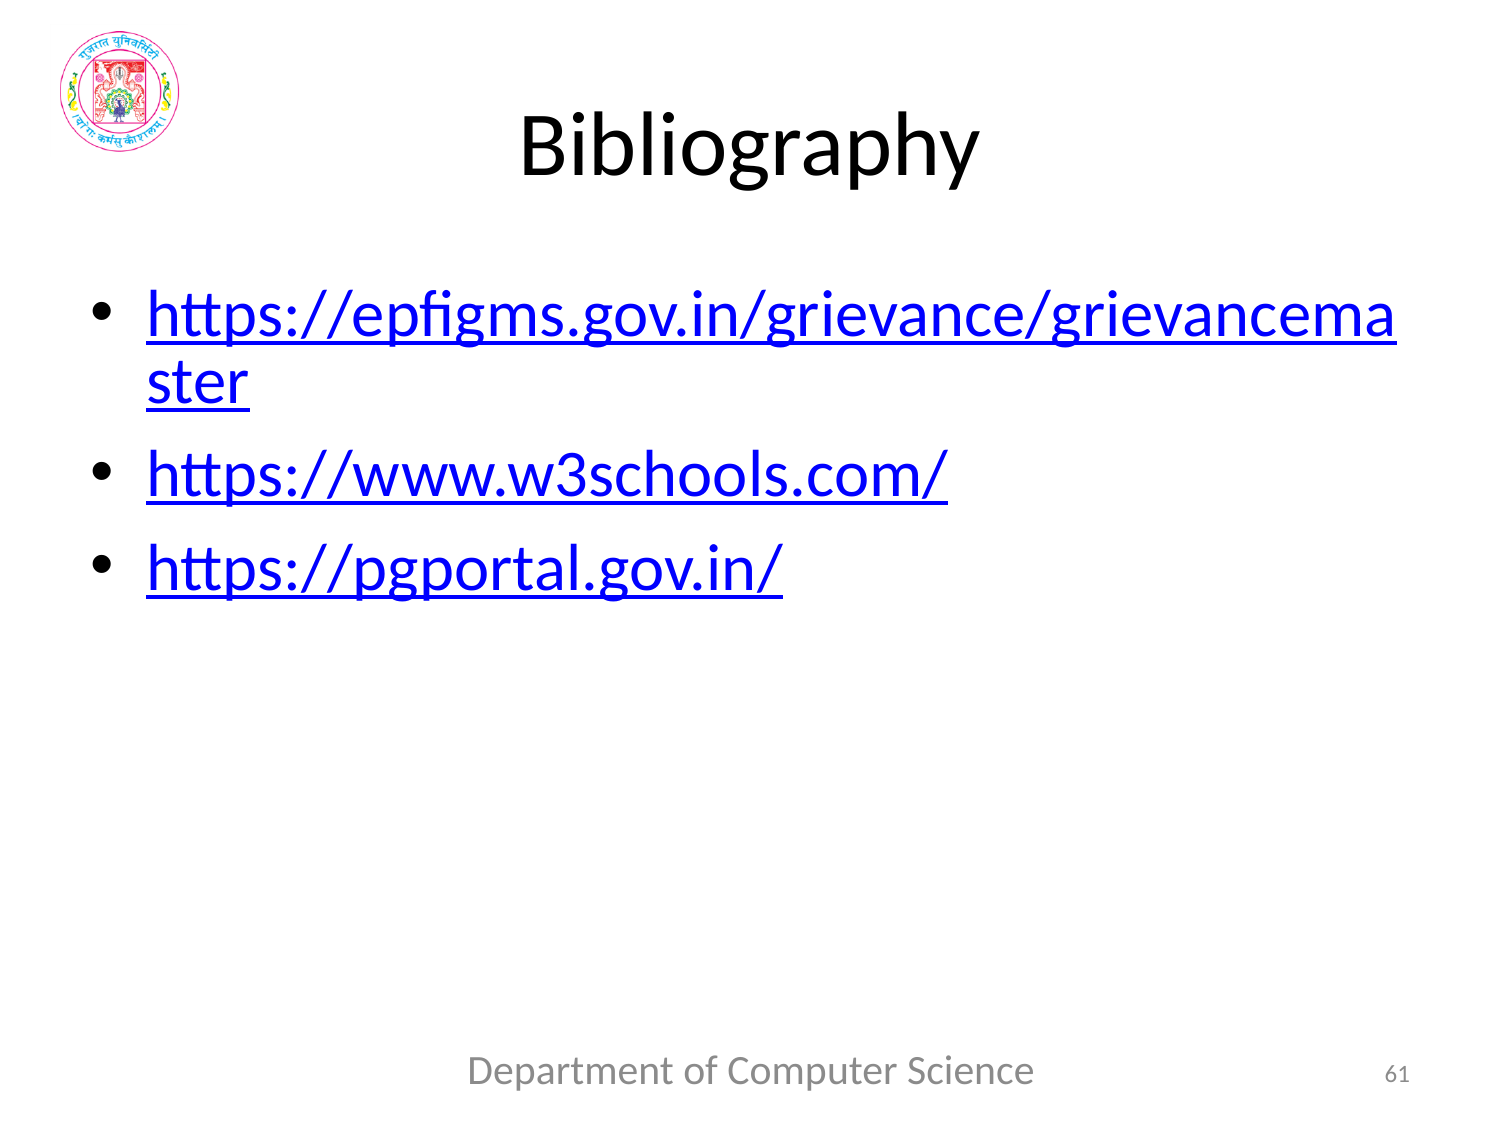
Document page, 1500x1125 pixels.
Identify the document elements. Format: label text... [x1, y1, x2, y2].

footer Department of Computer Science [425, 1037, 1088, 1098]
list https://epfigms.gov.in/grievance/grievancemaster https://www.w3schools.com/ https://pgportal.gov.in/ [75, 262, 1425, 1005]
picture [50, 24, 188, 157]
slide_number 61 [1074, 1042, 1425, 1103]
title Bibliography [75, 45, 1425, 233]
